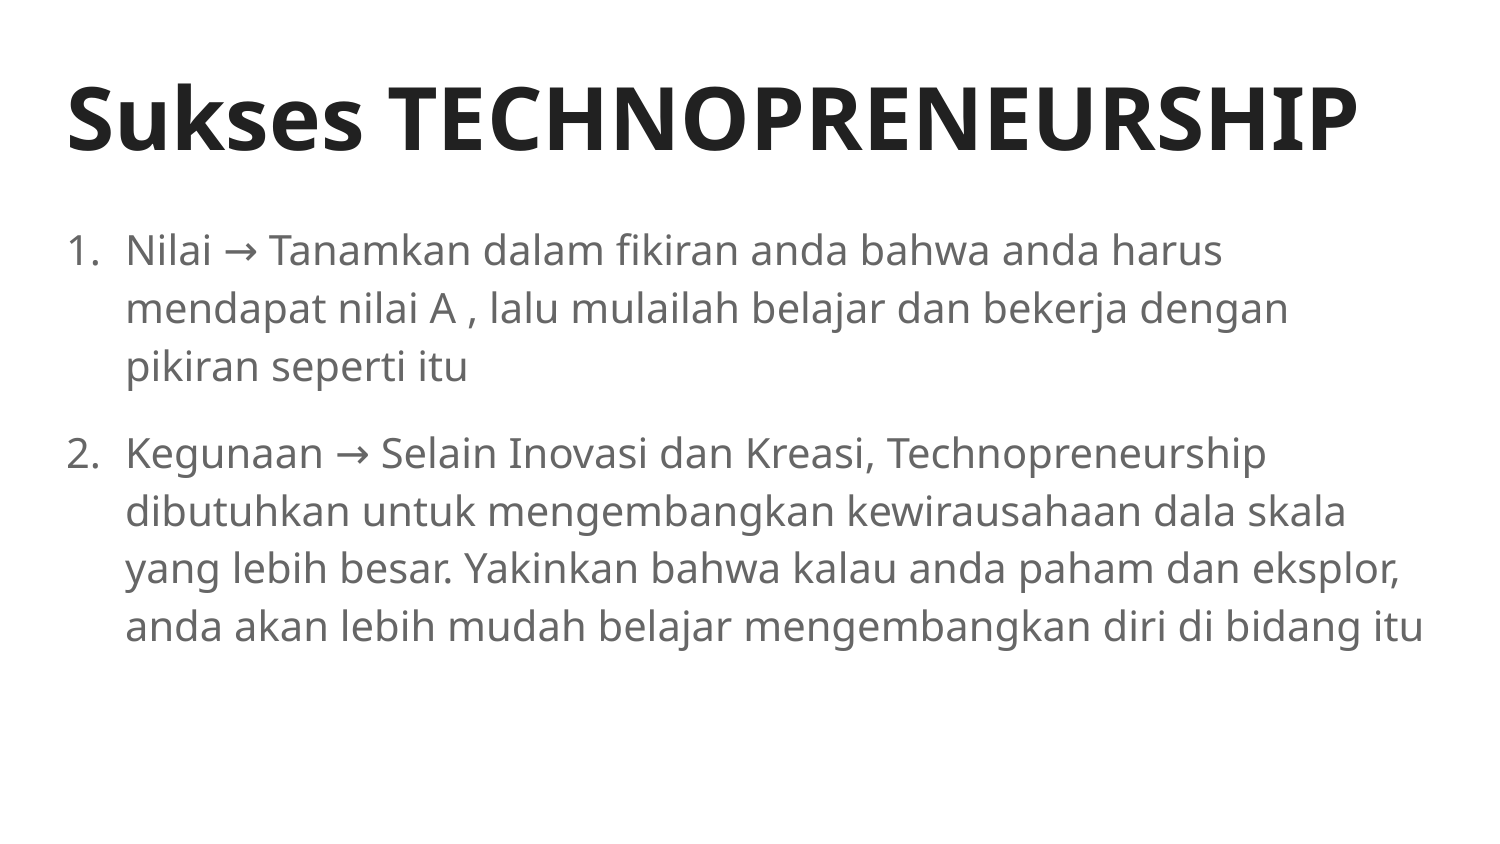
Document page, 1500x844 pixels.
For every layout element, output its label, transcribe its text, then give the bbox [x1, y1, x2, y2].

list Nilai → Tanamkan dalam fikiran anda bahwa anda harus mendapat nilai A , lalu mulailah belajar dan bekerja dengan pikiran seperti itu Kegunaan → Selain Inovasi dan Kreasi, Technopreneurship dibutuhkan untuk mengembangkan kewirausahaan dala skala yang lebih besar. Yakinkan bahwa kalau anda paham dan eksplor, anda akan lebih mudah belajar mengembangkan diri di bidang itu [51, 201, 1449, 750]
title Sukses TECHNOPRENEURSHIP [51, 48, 1449, 180]
